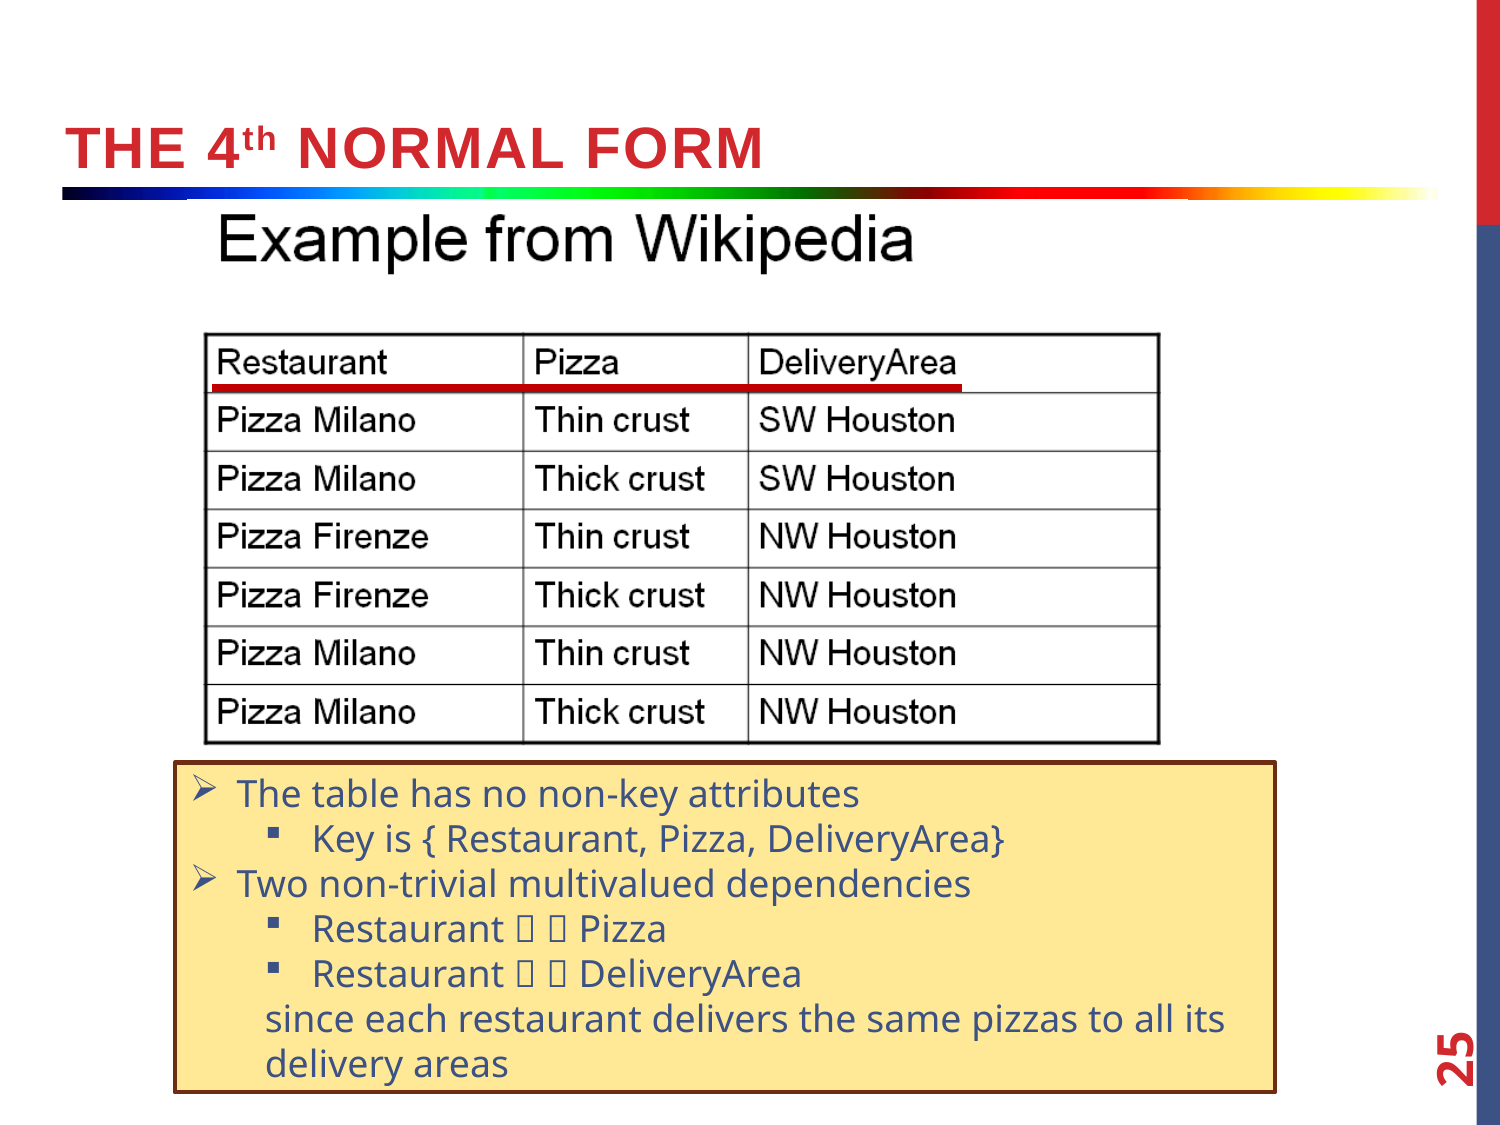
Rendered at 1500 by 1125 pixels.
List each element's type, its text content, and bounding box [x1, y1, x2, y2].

slide_number 25 [1427, 887, 1488, 1104]
text_box The table has no non-key attributes Key is { Restaurant, Pizza, DeliveryArea} Two non-trivial multivalued dependencies Restaurant   Pizza Restaurant   DeliveryArea since each restaurant delivers the same pizzas to all its delivery areas [174, 762, 1275, 1093]
picture [62, 187, 1438, 778]
text_box the 4th normal form [49, 87, 1313, 188]
